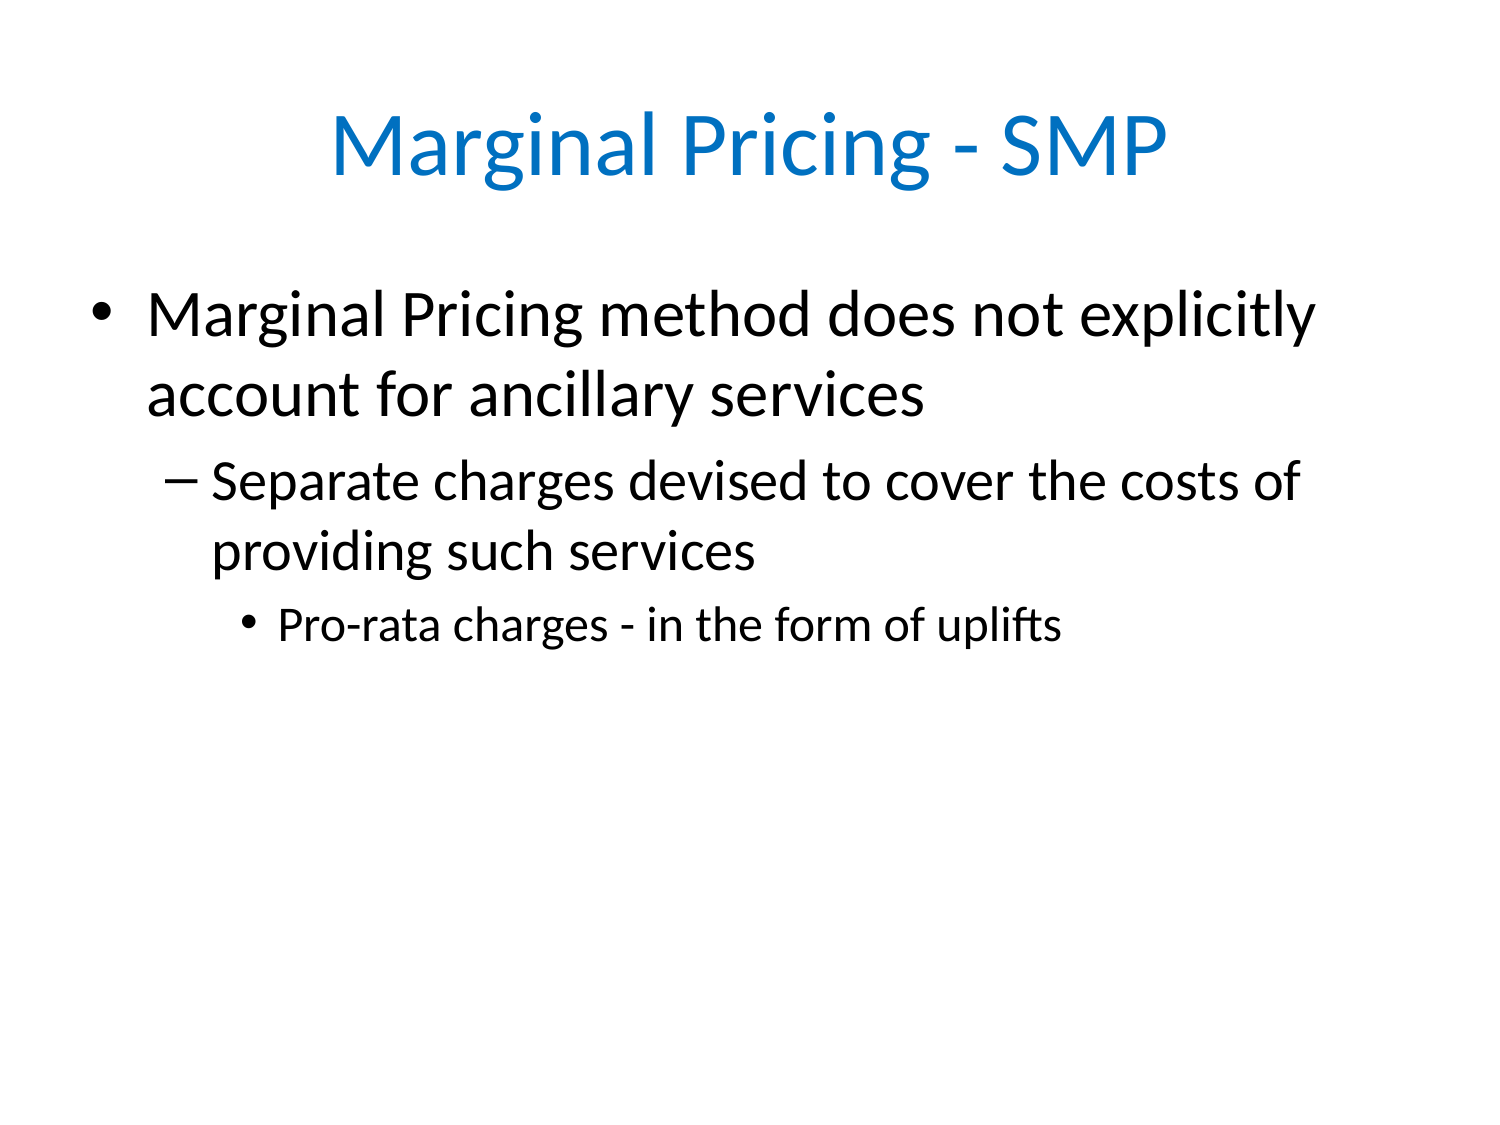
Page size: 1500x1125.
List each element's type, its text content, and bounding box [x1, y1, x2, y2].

title Marginal Pricing - SMP [75, 45, 1425, 233]
list Marginal Pricing method does not explicitly account for ancillary services Separate charges devised to cover the costs of providing such services Pro-rata charges - in the form of uplifts [75, 262, 1425, 1005]
